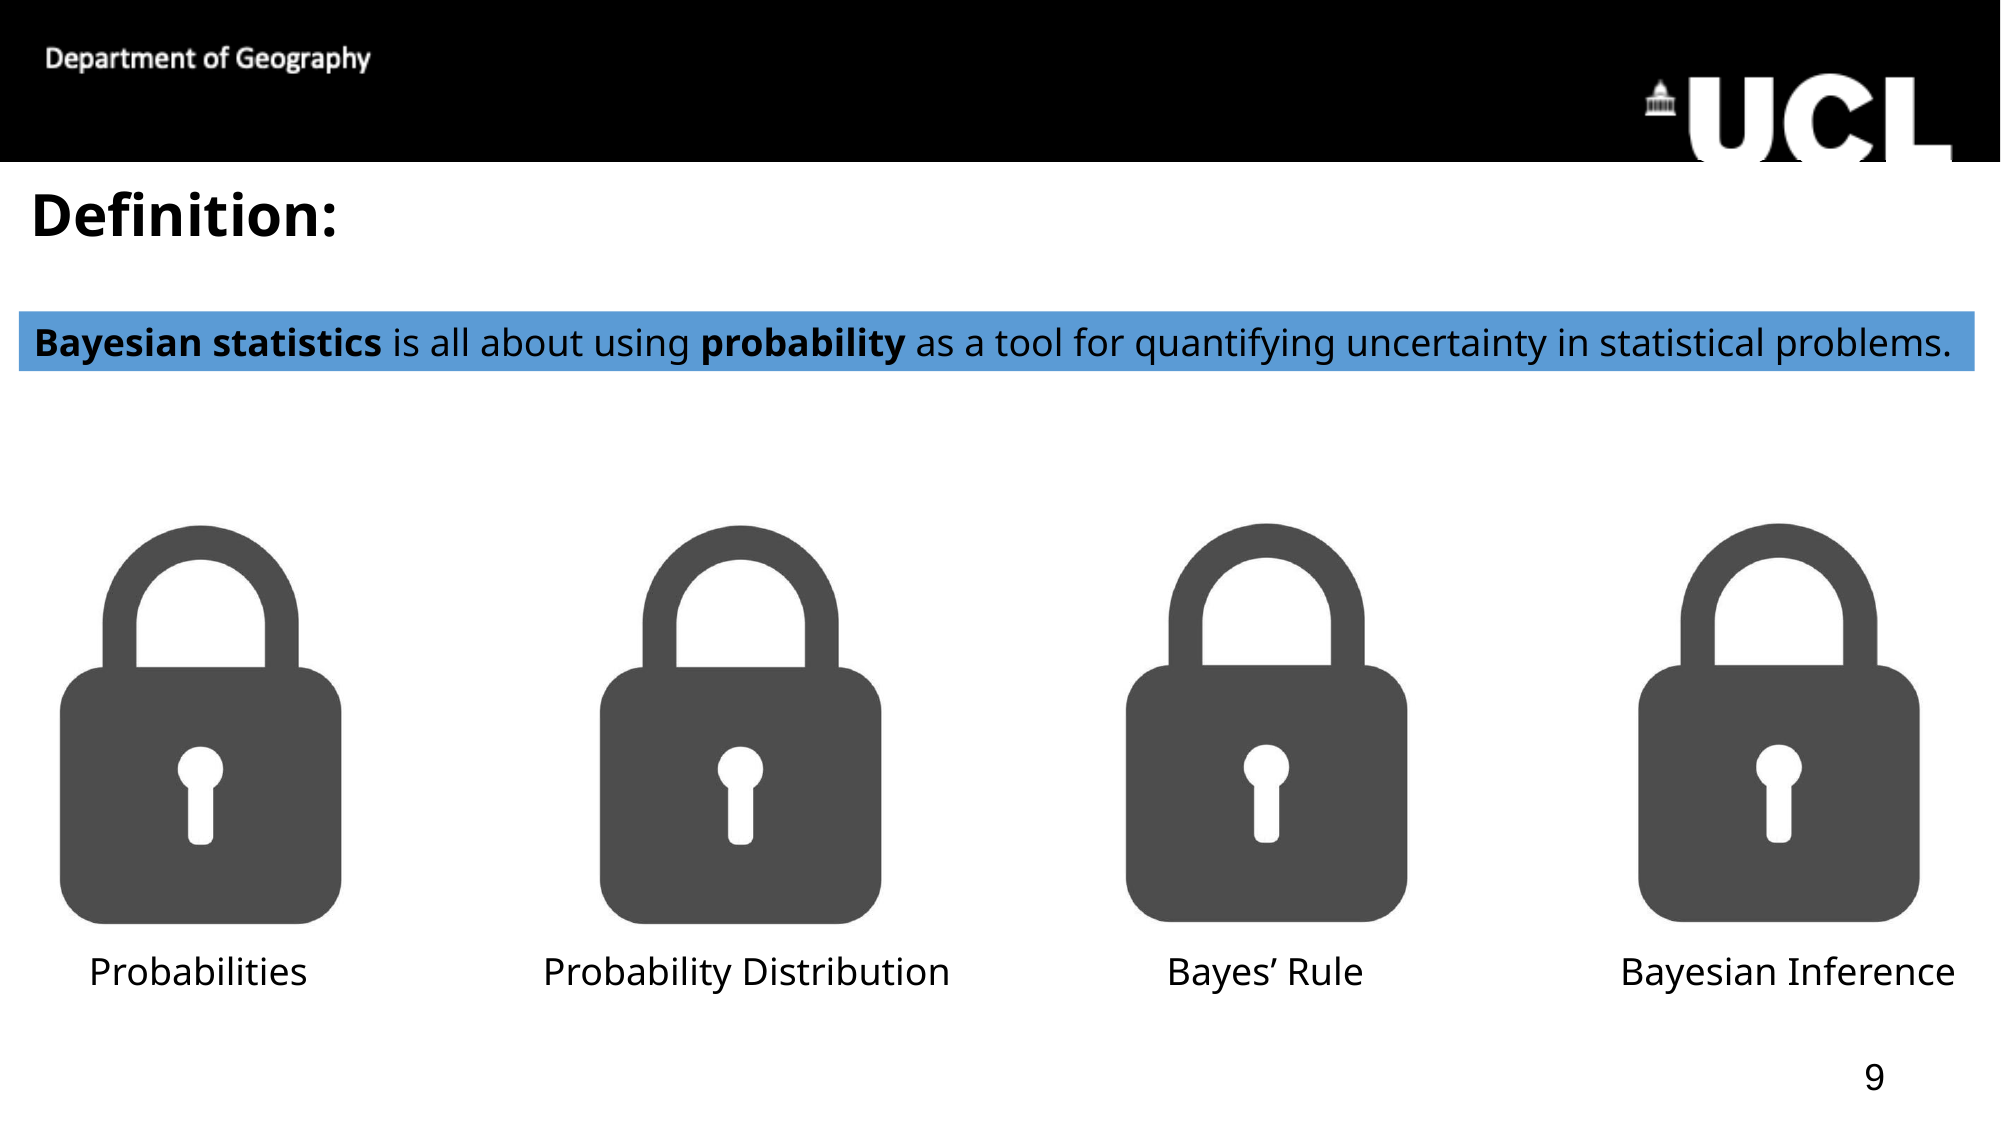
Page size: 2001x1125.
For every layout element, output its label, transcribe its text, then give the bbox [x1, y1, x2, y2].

picture [1593, 511, 1970, 944]
picture [15, 513, 392, 946]
text_box Bayes’ Rule [1151, 944, 1380, 1001]
picture [1081, 511, 1457, 944]
picture [555, 513, 931, 946]
picture [0, 0, 2000, 160]
text_box Probability Distribution [528, 941, 967, 1001]
text_box Probabilities [74, 946, 323, 1001]
text_box Bayesian Inference [1605, 941, 1972, 1001]
text_box 9 [1849, 1045, 1939, 1070]
text_box Bayesian statistics is all about using probability as a tool for quantifying uncertainty in statistical problems. [18, 311, 1975, 372]
text_box Definition: [15, 178, 1555, 286]
